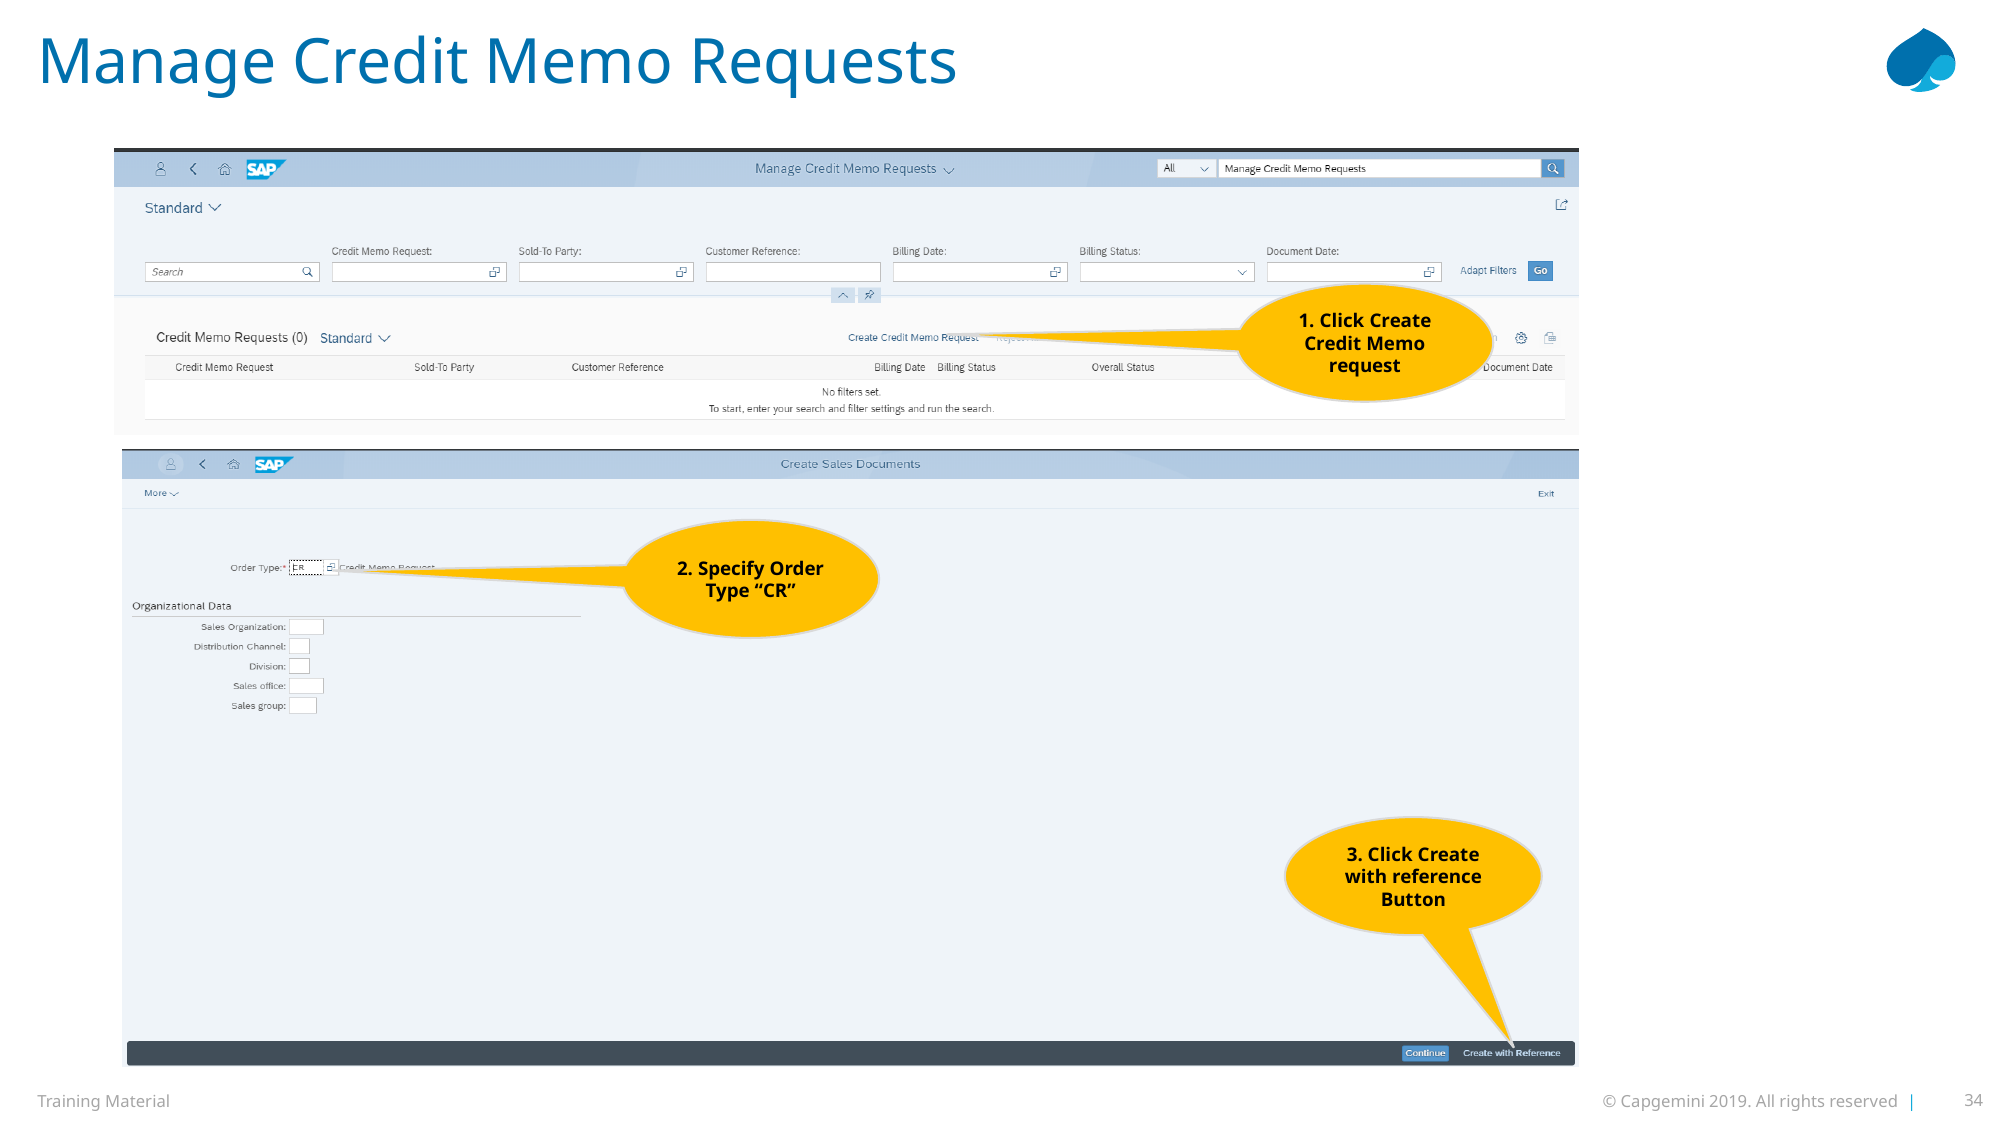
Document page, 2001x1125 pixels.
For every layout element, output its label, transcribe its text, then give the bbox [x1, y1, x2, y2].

picture [122, 449, 1579, 1067]
title Manage Credit Memo Requests [37, 0, 1863, 119]
picture [114, 148, 1579, 435]
